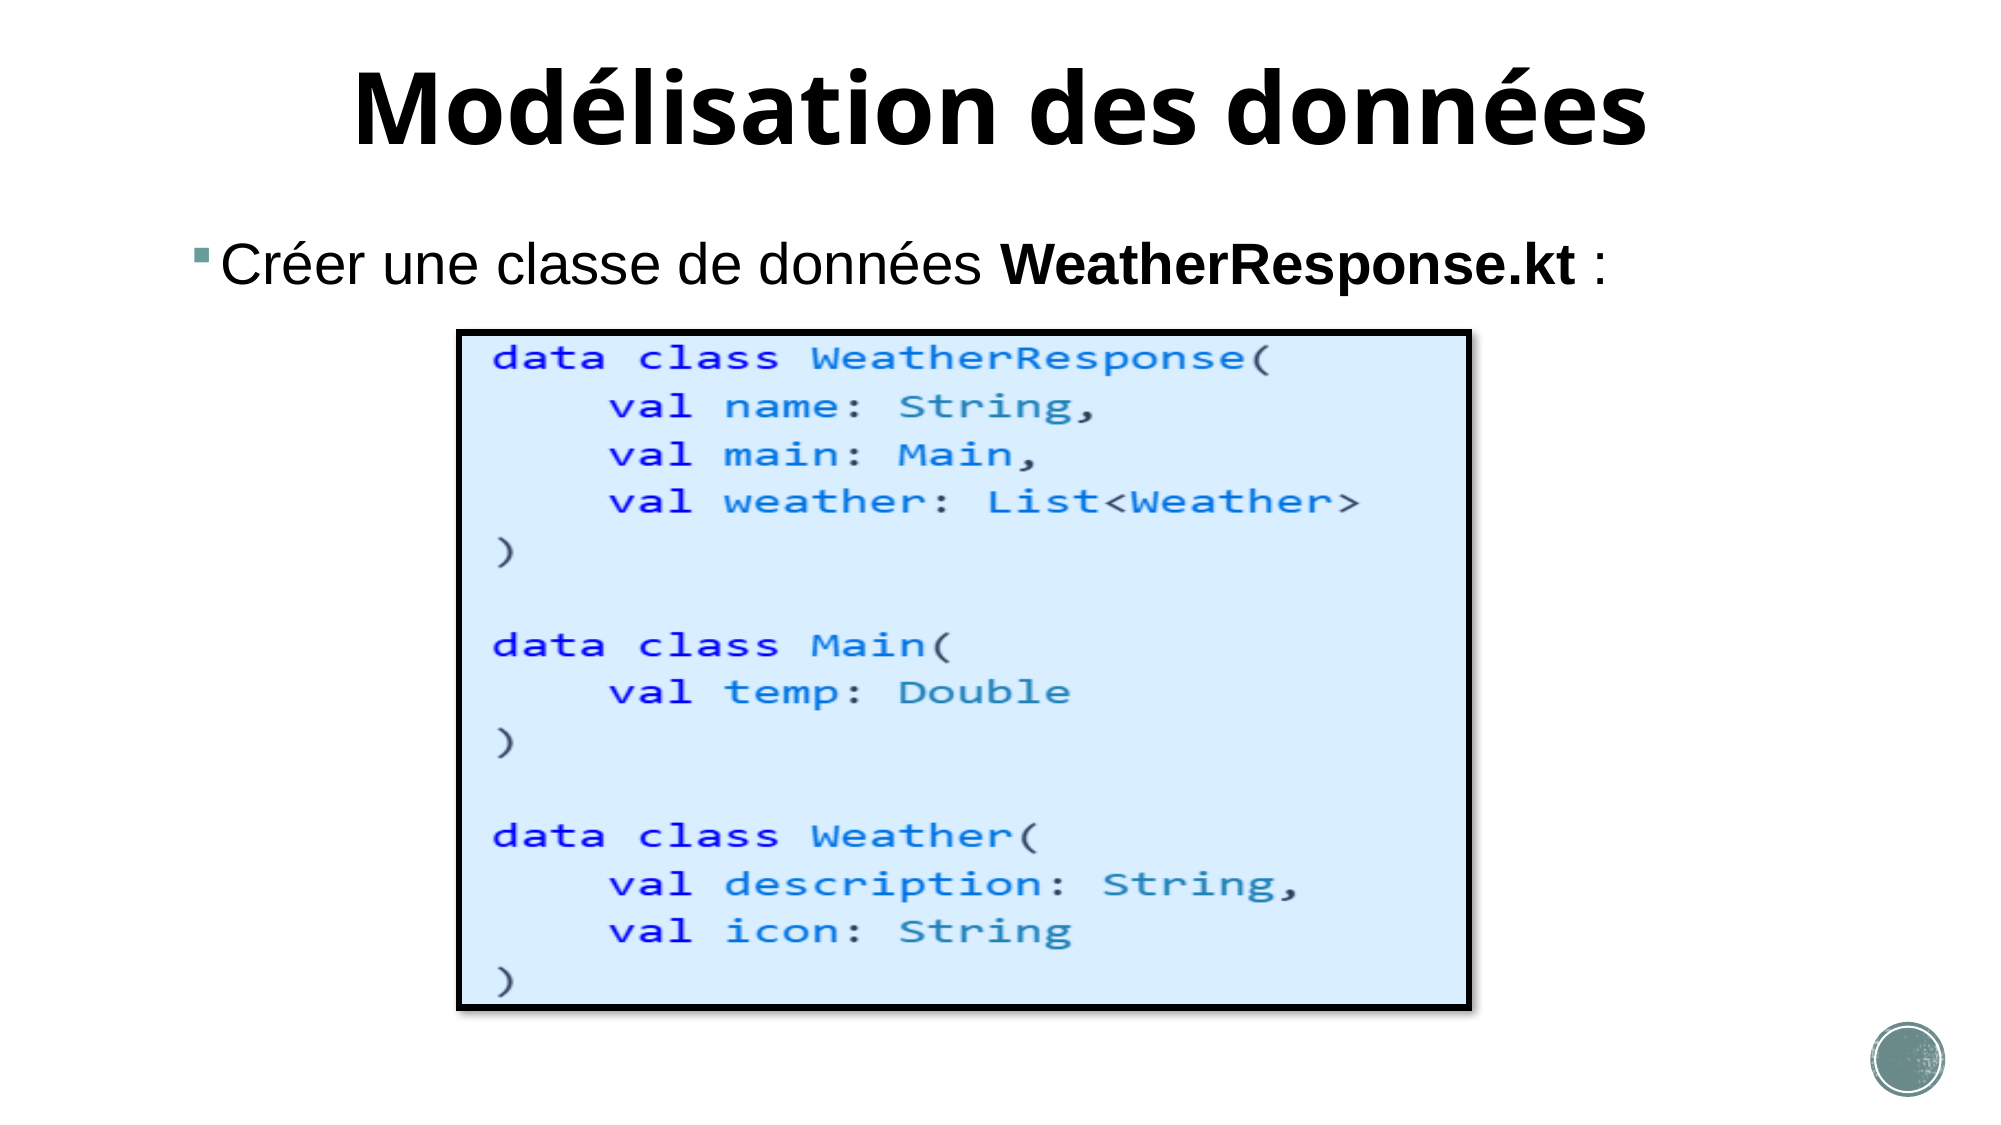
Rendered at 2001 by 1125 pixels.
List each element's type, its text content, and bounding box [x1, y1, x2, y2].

title Modélisation des données [175, 39, 1826, 186]
list Créer une classe de données WeatherResponse.kt : [175, 226, 1826, 892]
picture [462, 336, 1466, 1005]
